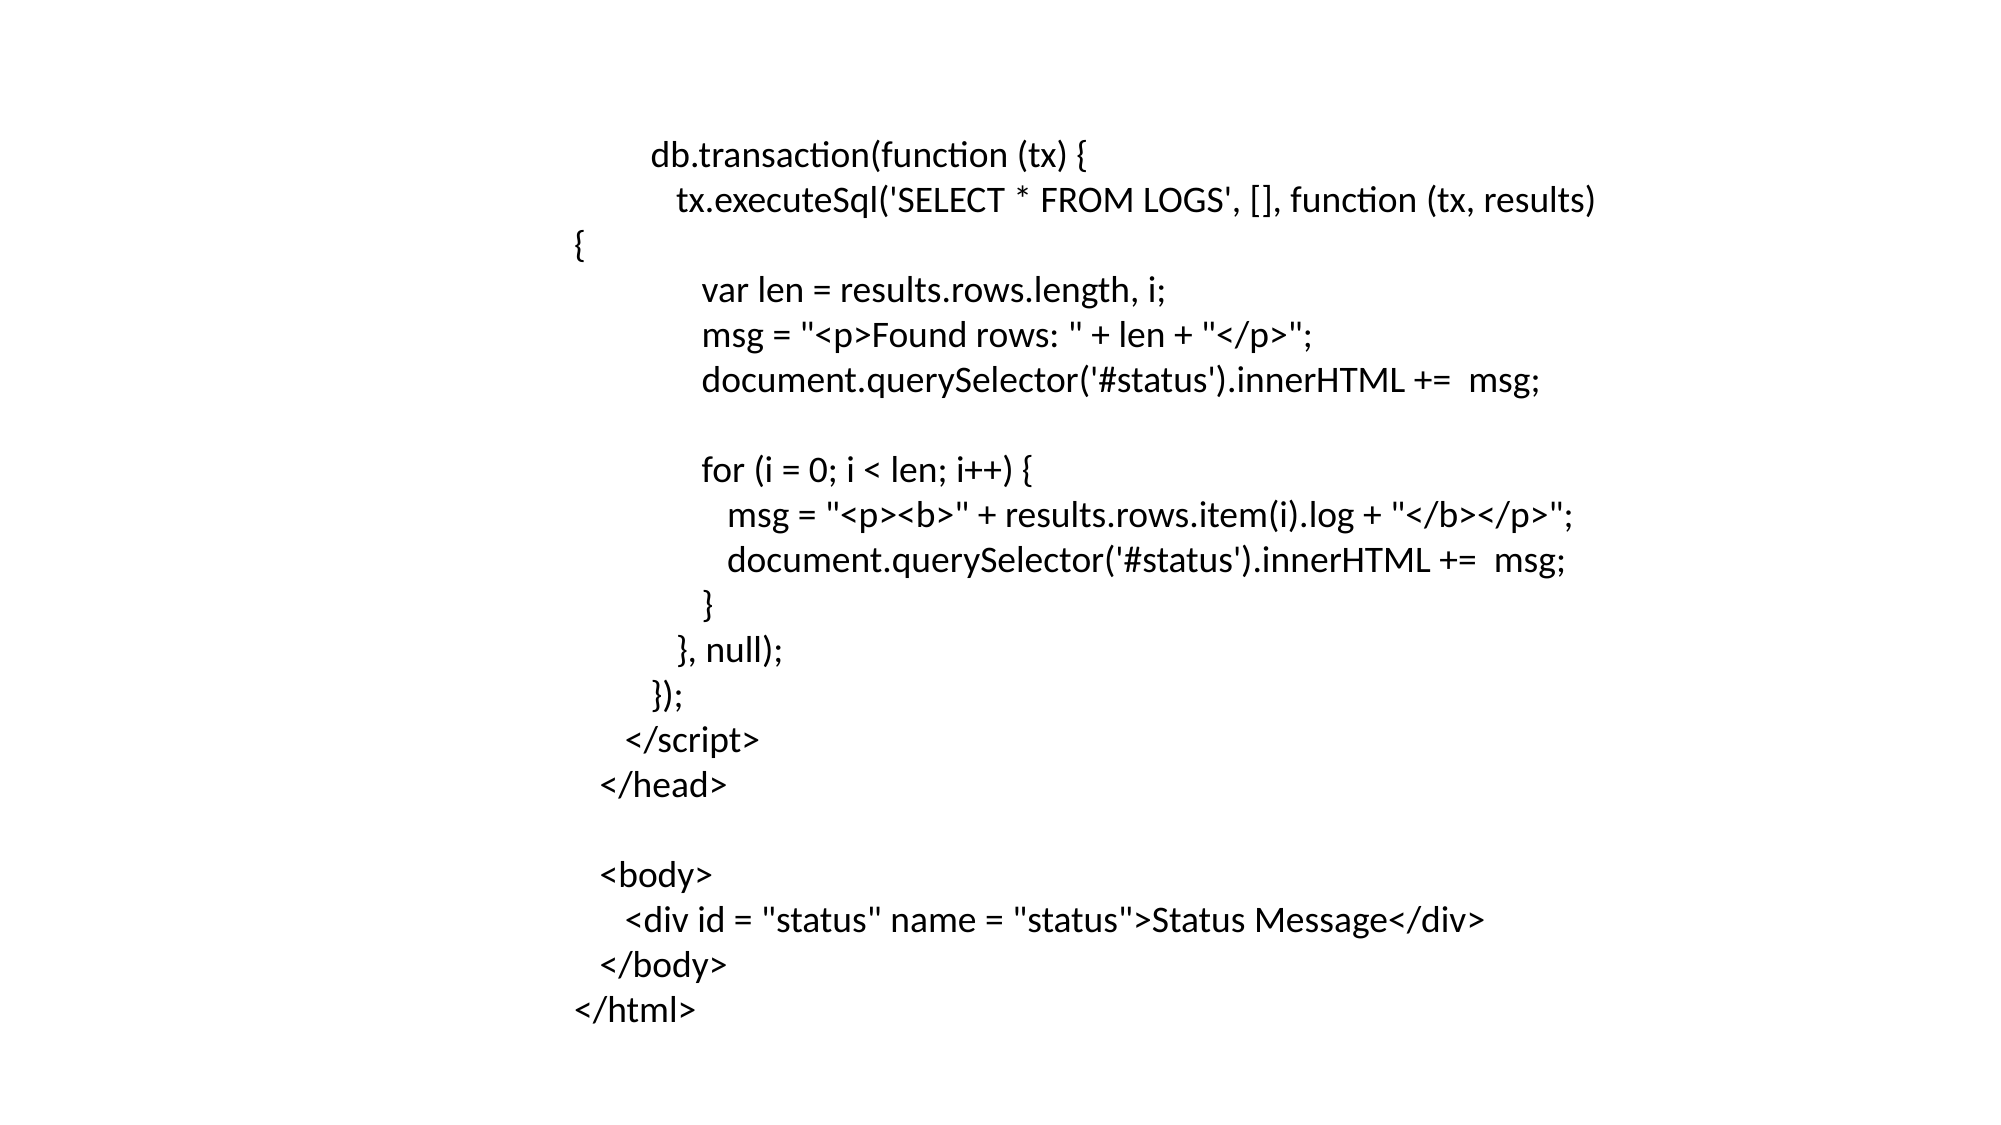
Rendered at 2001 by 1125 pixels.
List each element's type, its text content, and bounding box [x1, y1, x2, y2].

text_box db.transaction(function (tx) { tx.executeSql('SELECT * FROM LOGS', [], function (tx, results) { var len = results.rows.length, i; msg = "<p>Found rows: " + len + "</p>"; document.querySelector('#status').innerHTML += msg; for (i = 0; i < len; i++) { msg = "<p><b>" + results.rows.item(i).log + "</b></p>"; document.querySelector('#status').innerHTML += msg; } }, null); }); </script> </head> <body> <div id = "status" name = "status">Status Message</div> </body> </html> [559, 77, 1622, 1038]
